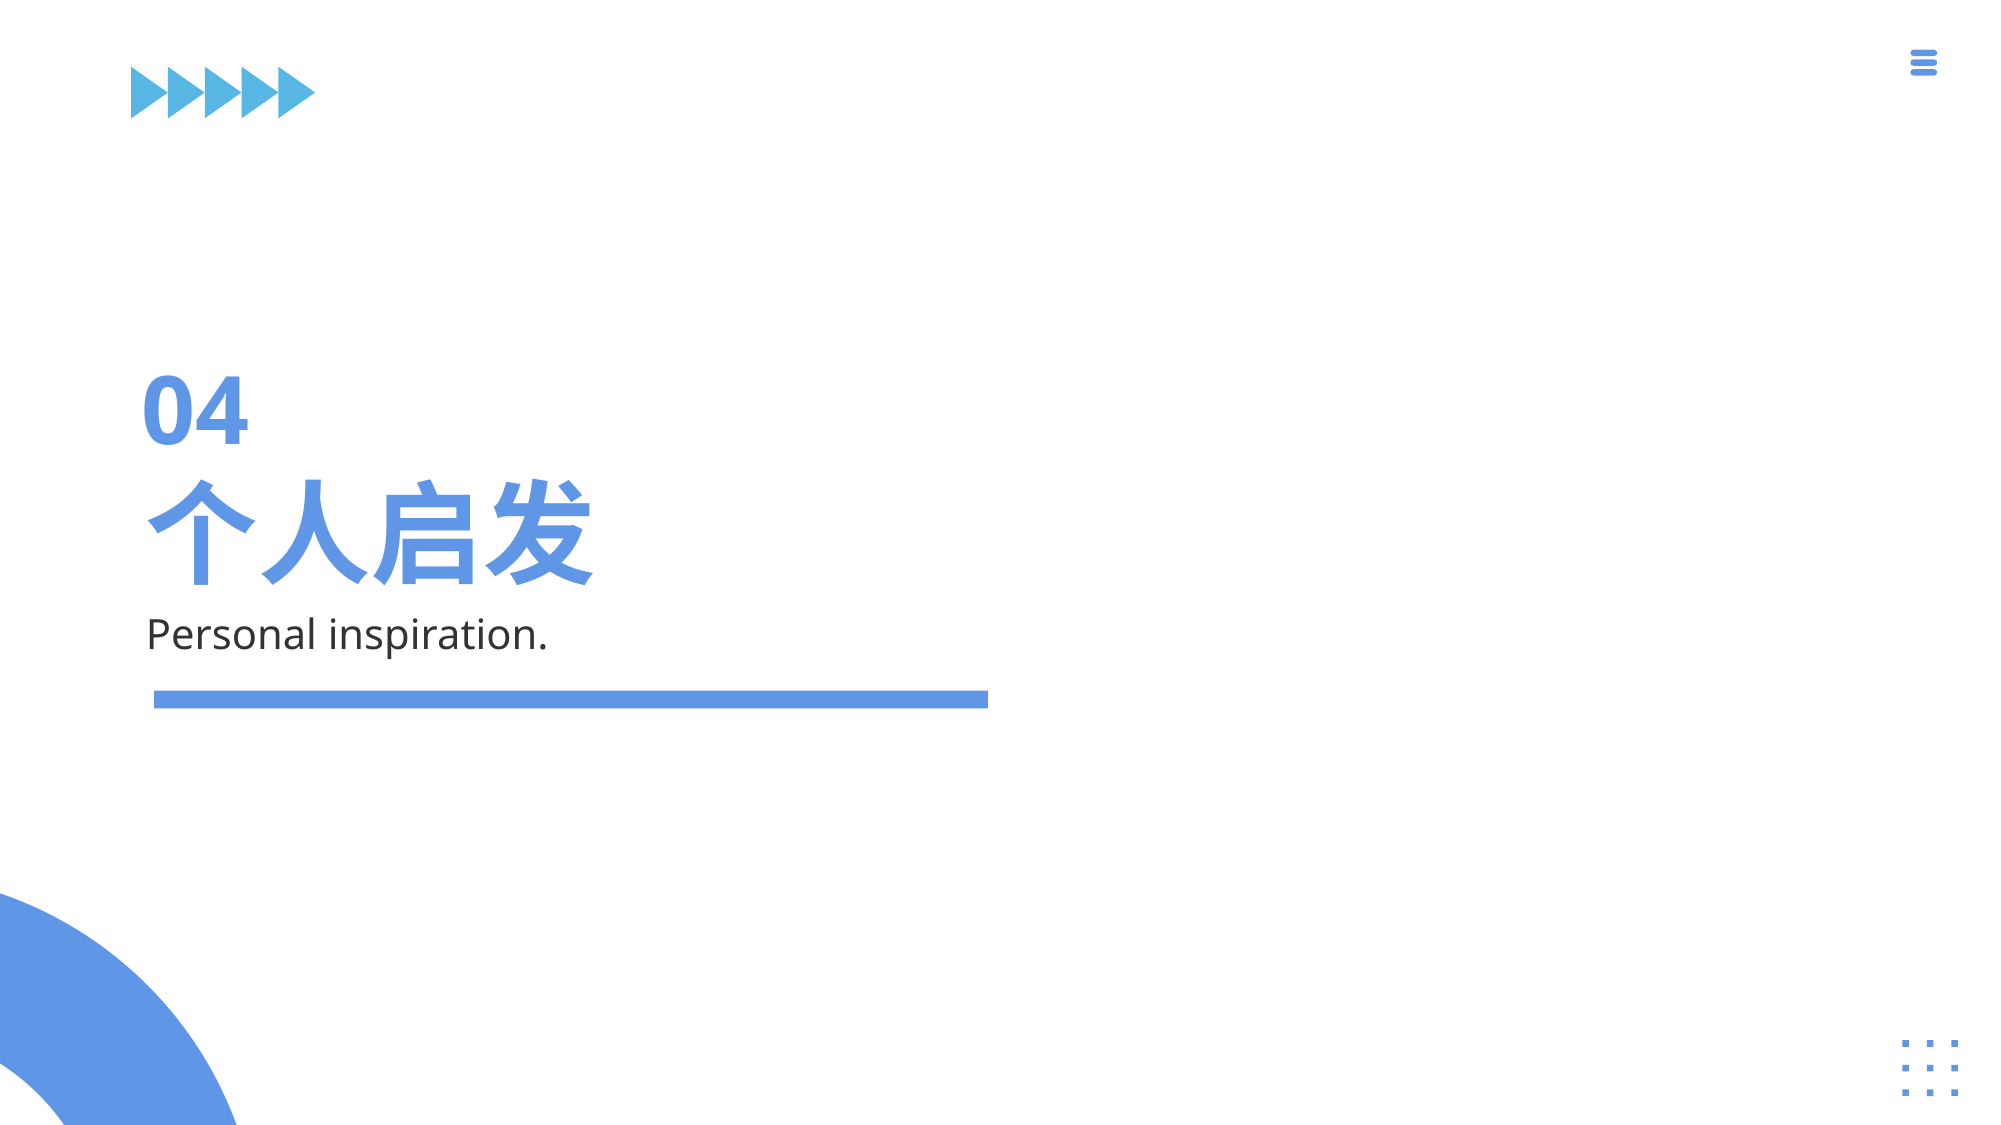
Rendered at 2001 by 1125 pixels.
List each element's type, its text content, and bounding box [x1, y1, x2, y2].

text_box [0, 892, 238, 1125]
text_box [1950, 1039, 1959, 1048]
text_box [1909, 48, 1939, 67]
text_box [153, 691, 989, 709]
text_box [1926, 1088, 1934, 1097]
text_box [1926, 1039, 1934, 1048]
text_box [1901, 1064, 1910, 1072]
text_box [1950, 1088, 1959, 1097]
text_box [131, 66, 316, 119]
text_box Personal inspiration. [131, 600, 1333, 691]
text_box [1909, 68, 1939, 77]
text_box [1926, 1064, 1934, 1072]
text_box 04 [126, 319, 396, 472]
text_box [1901, 1088, 1910, 1097]
text_box [1950, 1064, 1959, 1072]
text_box 个人启发 [131, 454, 1325, 600]
text_box [1901, 1039, 1910, 1048]
